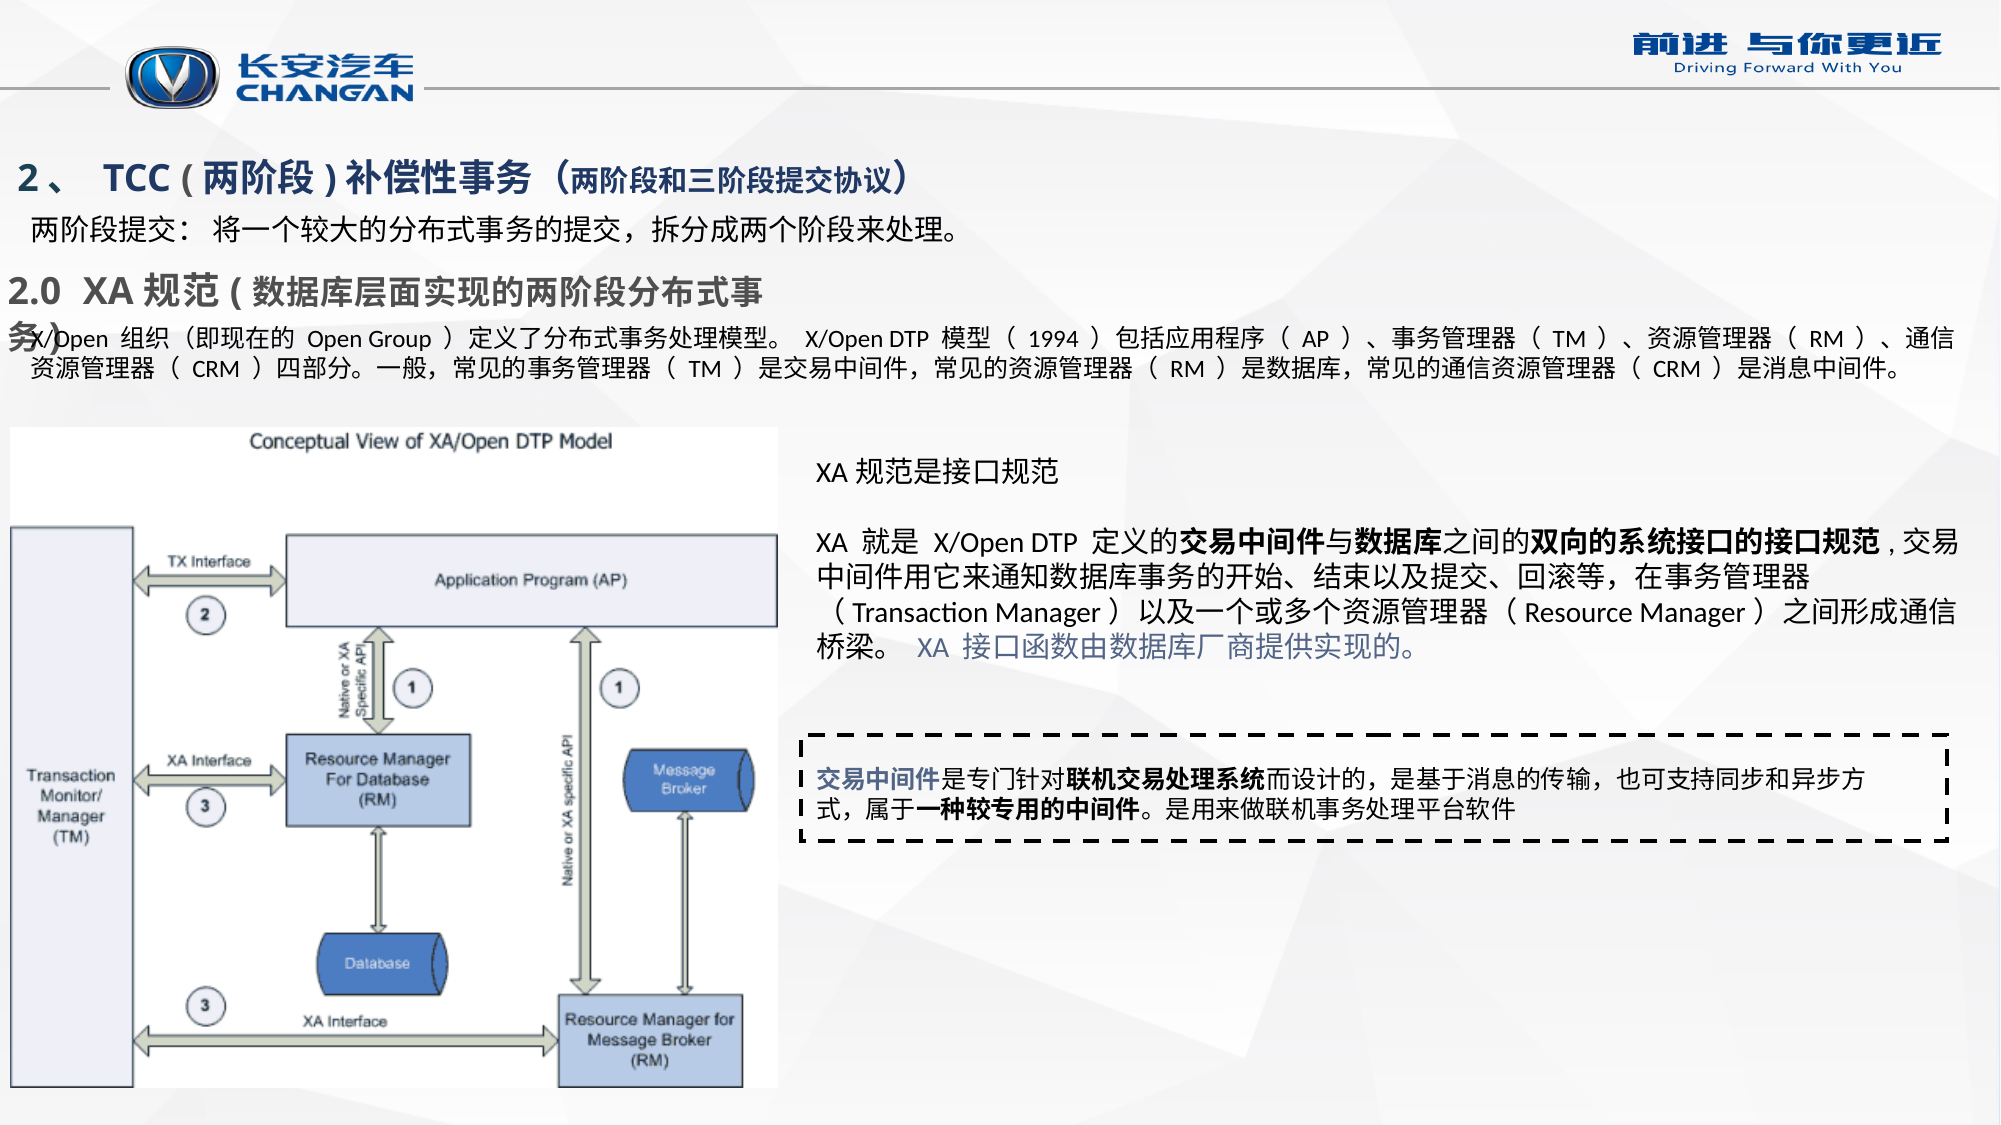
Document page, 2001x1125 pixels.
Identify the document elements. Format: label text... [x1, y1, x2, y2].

text_box 2、 TCC (两阶段)补偿性事务（两阶段和三阶段提交协议） [2, 115, 945, 207]
text_box 交易中间件是专门针对联机交易处理系统而设计的，是基于消息的传输，也可支持同步和异步方式，属于一种较专用的中间件。是用来做联机事务处理平台软件 [801, 756, 1927, 861]
picture [0, 0, 2000, 1125]
text_box 2.0 XA规范(数据库层面实现的两阶段分布式事务) [0, 259, 780, 320]
text_box X/Open 组织（即现在的 Open Group ）定义了分布式事务处理模型。 X/Open DTP 模型（ 1994 ）包括应用程序（ AP ）、事务管理器（ TM ）、资源管理器（ RM ）、通信资源管理器（ CRM ）四部分。一般，常见的事务管理器（ TM ）是交易中间件，常见的资源管理器（ RM ）是数据库，常见的通信资源管理器（ CRM ）是消息中间件。 [16, 315, 1987, 390]
text_box XA规范是接口规范 XA 就是 X/Open DTP 定义的交易中间件与数据库之间的双向的系统接口的接口规范,交易中间件用它来通知数据库事务的开始、结束以及提交、回滚等，在事务管理器（Transaction Manager）以及一个或多个资源管理器（Resource Manager）之间形成通信桥梁。 XA 接口函数由数据库厂商提供实现的。 [801, 445, 1977, 671]
text_box 两阶段提交： 将一个较大的分布式事务的提交，拆分成两个阶段来处理。 [16, 204, 1870, 254]
text_box [800, 734, 1948, 842]
